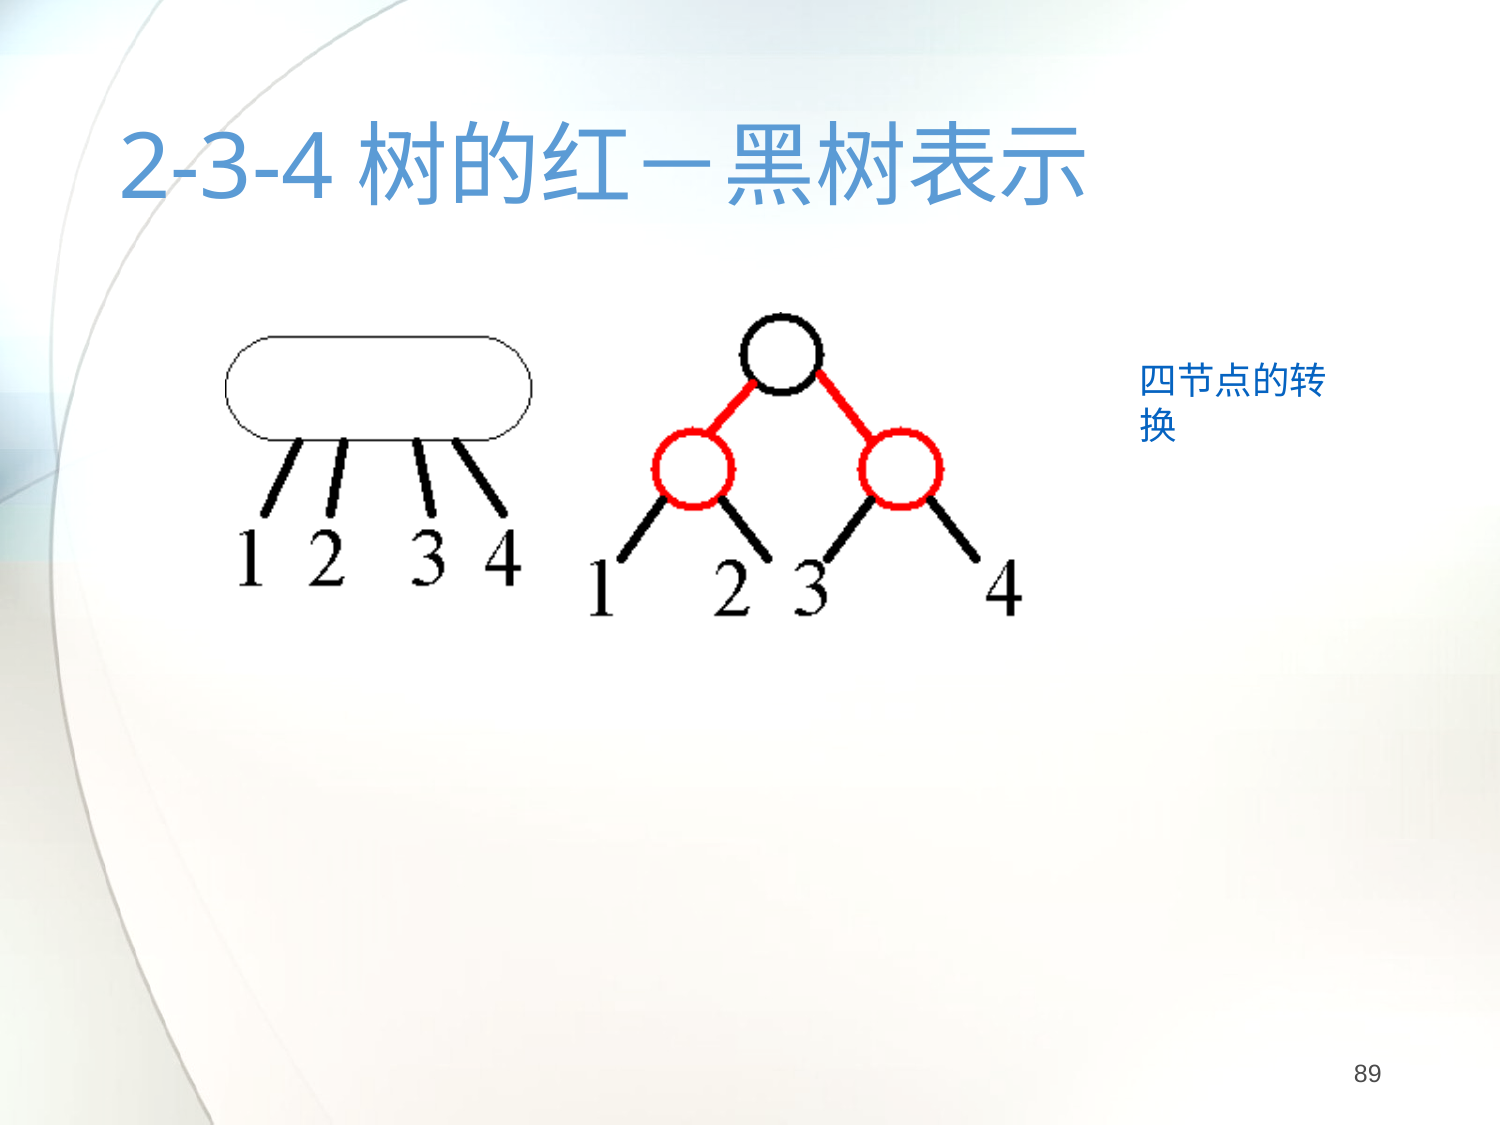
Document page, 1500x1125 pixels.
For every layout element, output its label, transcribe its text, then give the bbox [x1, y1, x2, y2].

text_box 四节点的转换 [1125, 349, 1375, 455]
title 2-3-4树的红－黑树表示 [103, 59, 1397, 278]
picture [0, 0, 1500, 1125]
slide_number 89 [1059, 1042, 1397, 1103]
